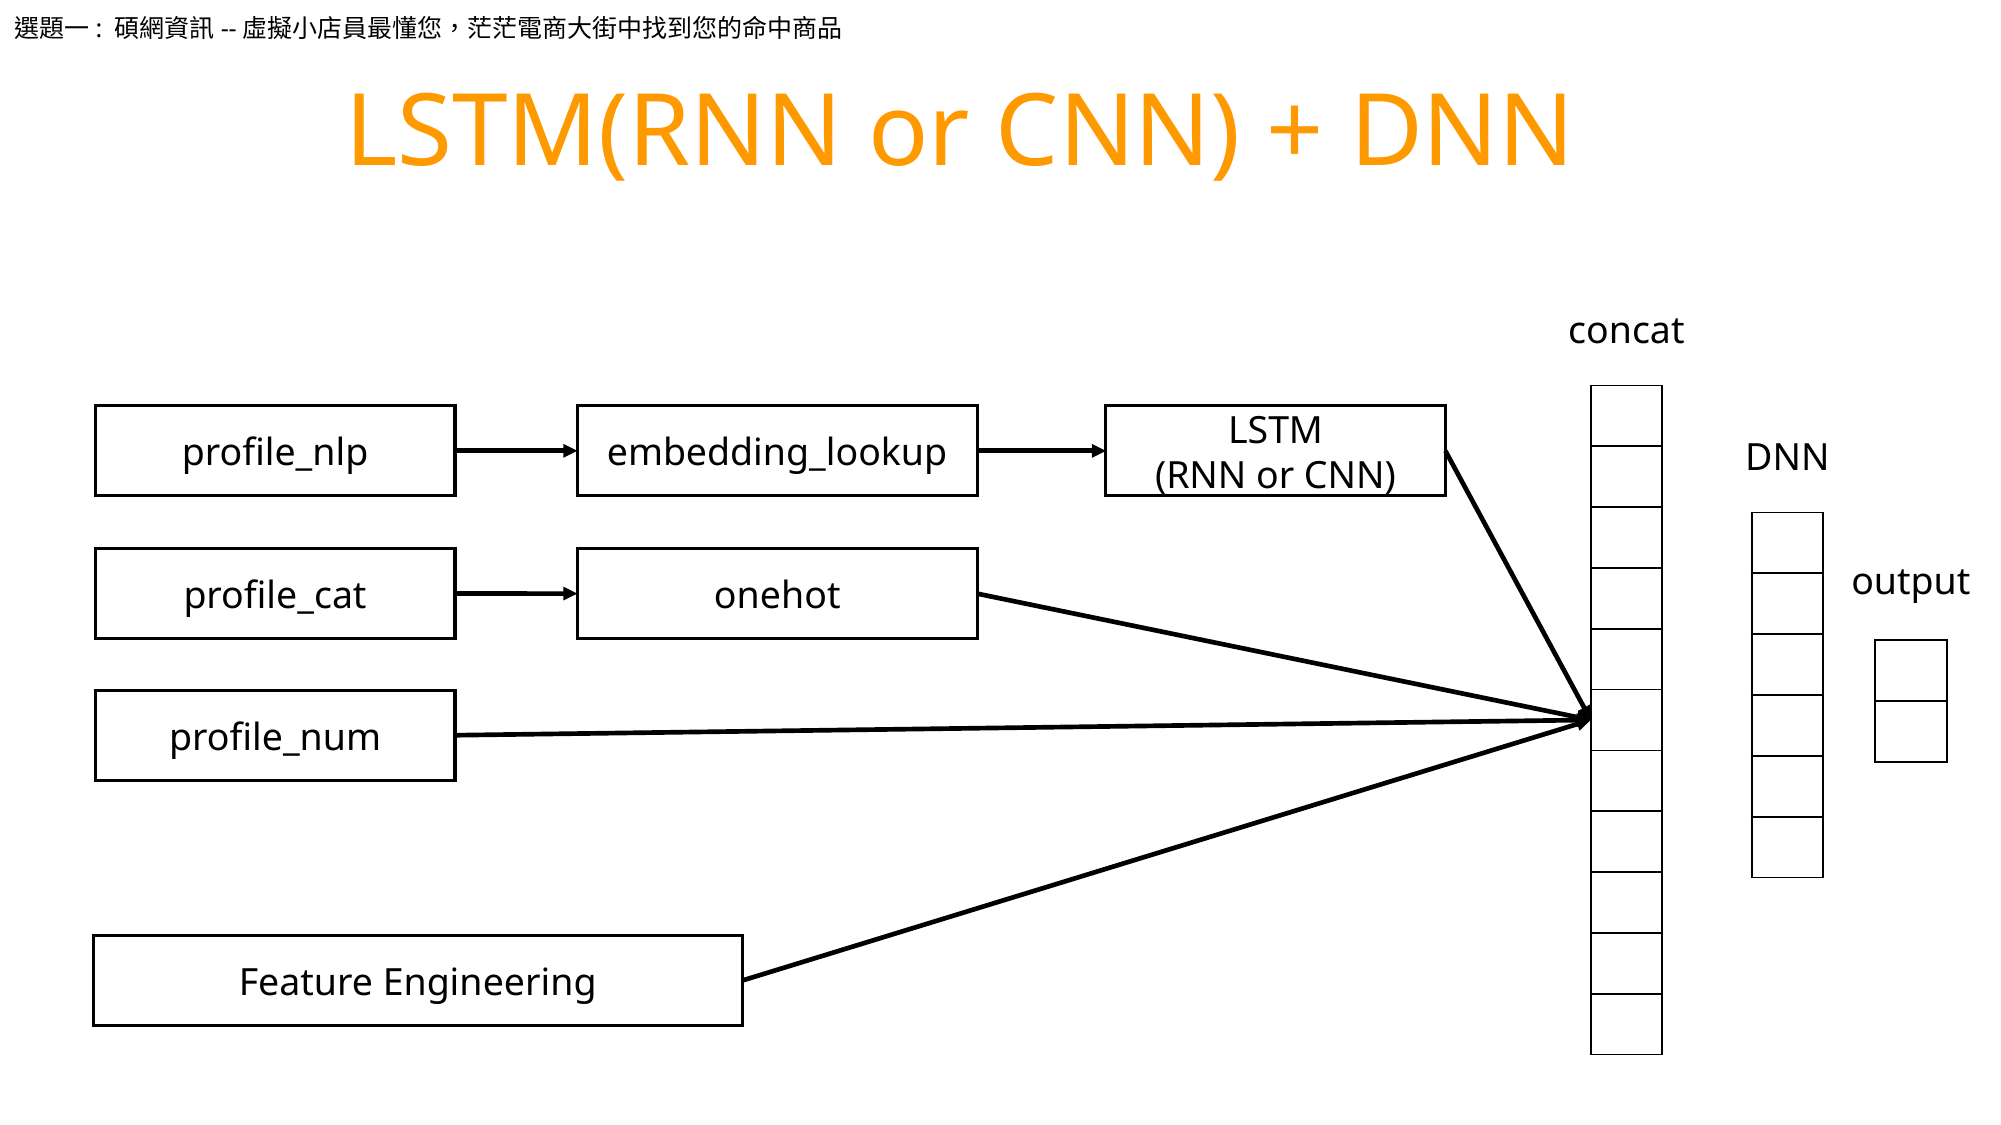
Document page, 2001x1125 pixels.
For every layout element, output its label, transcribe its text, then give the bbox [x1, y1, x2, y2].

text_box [455, 720, 742, 736]
text_box profile_cat [94, 547, 456, 640]
table_cell [1592, 630, 1661, 689]
text_box embedding_lookup [576, 405, 978, 497]
table_cell [1592, 751, 1661, 810]
table_cell [1753, 818, 1822, 877]
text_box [1445, 450, 1591, 593]
table_cell [1592, 812, 1661, 871]
table_cell [1592, 508, 1661, 567]
table_cell [1753, 696, 1822, 755]
text_box output [1811, 554, 2000, 605]
table_cell [1876, 702, 1946, 761]
table_cell [1592, 873, 1661, 932]
table_header [1876, 641, 1946, 700]
title LSTM(RNN or CNN) + DNN [330, 86, 1670, 180]
text_box LSTM (RNN or CNN) [1105, 405, 1446, 497]
text_box concat [1527, 279, 1725, 379]
text_box DNN [1688, 430, 1887, 481]
table_cell [1592, 447, 1661, 506]
table_cell [1592, 690, 1661, 750]
table_cell [1592, 995, 1661, 1054]
table_cell [1592, 934, 1661, 993]
table_header [1592, 386, 1661, 445]
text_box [977, 593, 1591, 719]
table_cell [1753, 574, 1822, 633]
text_box profile_nlp [94, 405, 456, 497]
table_cell [1592, 569, 1661, 628]
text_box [742, 719, 1591, 981]
text_box Feature Engineering [92, 934, 743, 1027]
table_cell [1753, 635, 1822, 694]
text_box 選題一: 碩網資訊--虛擬小店員最懂您，茫茫電商大街中找到您的命中商品 [0, 5, 878, 51]
table_header [1753, 513, 1822, 572]
table_cell [1753, 757, 1822, 816]
text_box profile_num [94, 689, 456, 781]
text_box onehot [576, 548, 978, 640]
